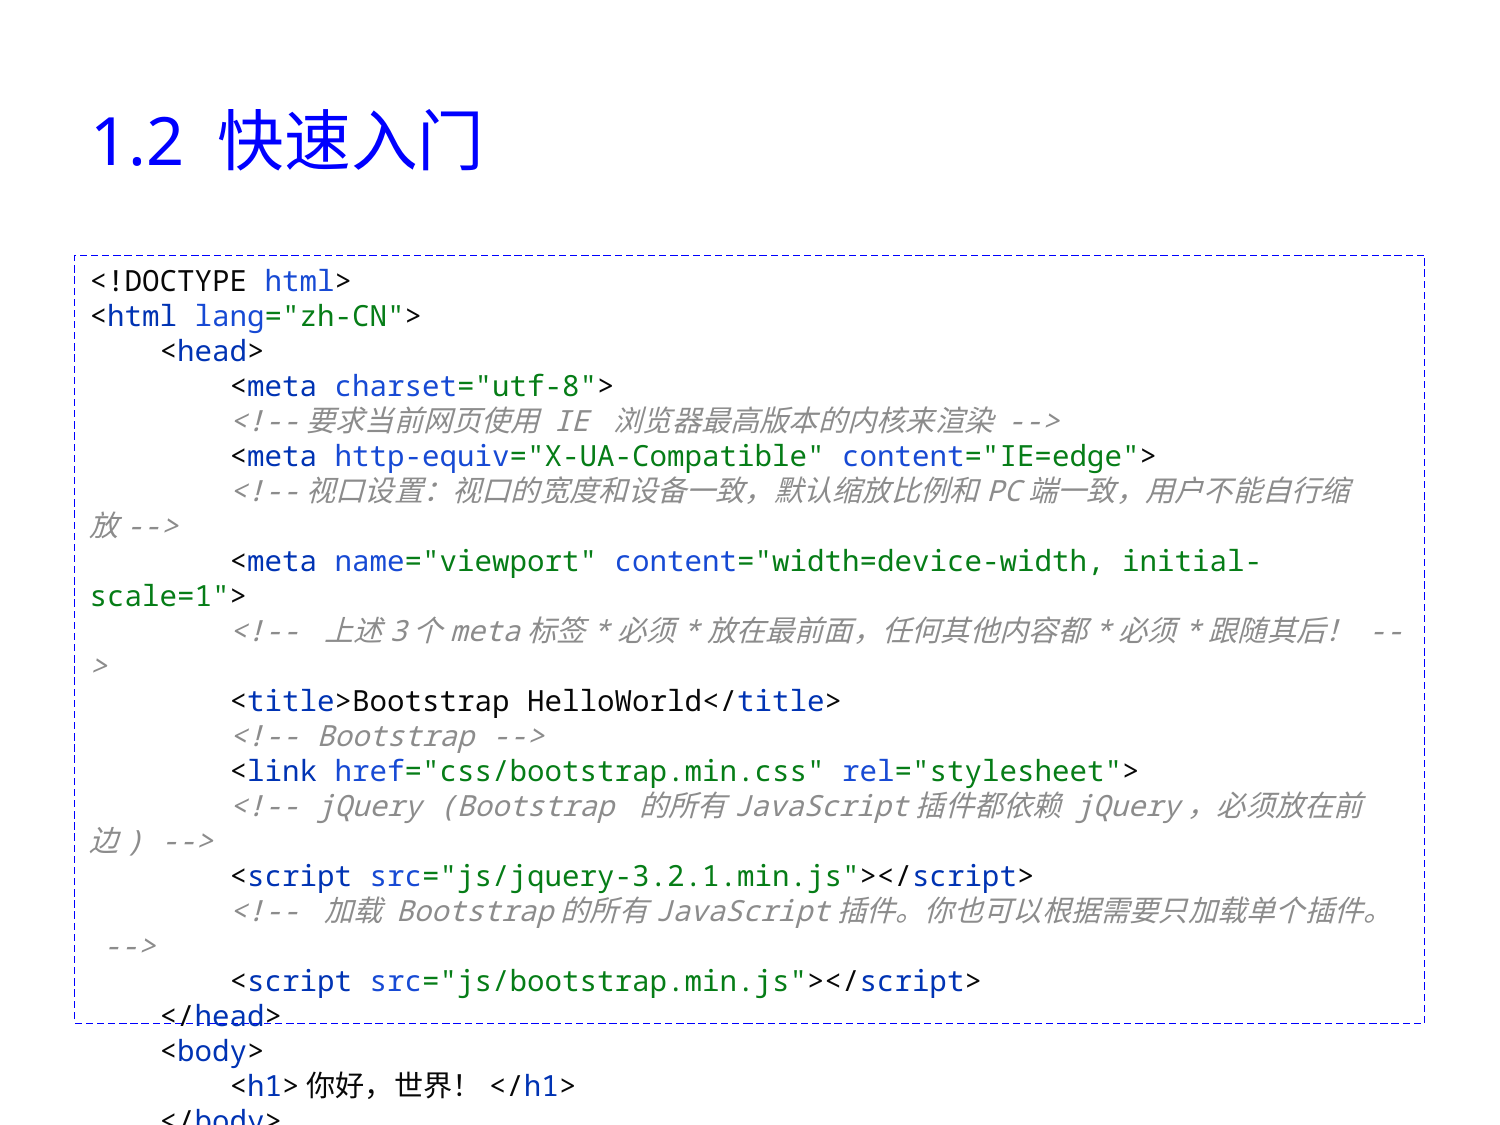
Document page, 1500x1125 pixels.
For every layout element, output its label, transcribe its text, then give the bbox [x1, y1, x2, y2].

title 1.2 快速入门 [75, 45, 1425, 233]
text_box <!DOCTYPE html> <html lang="zh-CN"> <head> <meta charset="utf-8"> <!--要求当前网页使用 IE 浏览器最高版本的内核来渲染 --> <meta http-equiv="X-UA-Compatible" content="IE=edge"> <!--视口设置：视口的宽度和设备一致，默认缩放比例和PC端一致，用户不能自行缩放--> <meta name="viewport" content="width=device-width, initial-scale=1"> <!-- 上述3个meta标签*必须*放在最前面，任何其他内容都*必须*跟随其后！ --> <title>Bootstrap HelloWorld</title> <!-- Bootstrap --> <link href="css/bootstrap.min.css" rel="stylesheet"> <!-- jQuery (Bootstrap 的所有JavaScript插件都依赖 jQuery，必须放在前边) --> <script src="js/jquery-3.2.1.min.js"></script> <!-- 加载 Bootstrap的所有JavaScript插件。你也可以根据需要只加载单个插件。 --> <script src="js/bootstrap.min.js"></script> </head> <body> <h1>你好，世界！</h1> </body> </html> [74, 255, 1425, 1024]
